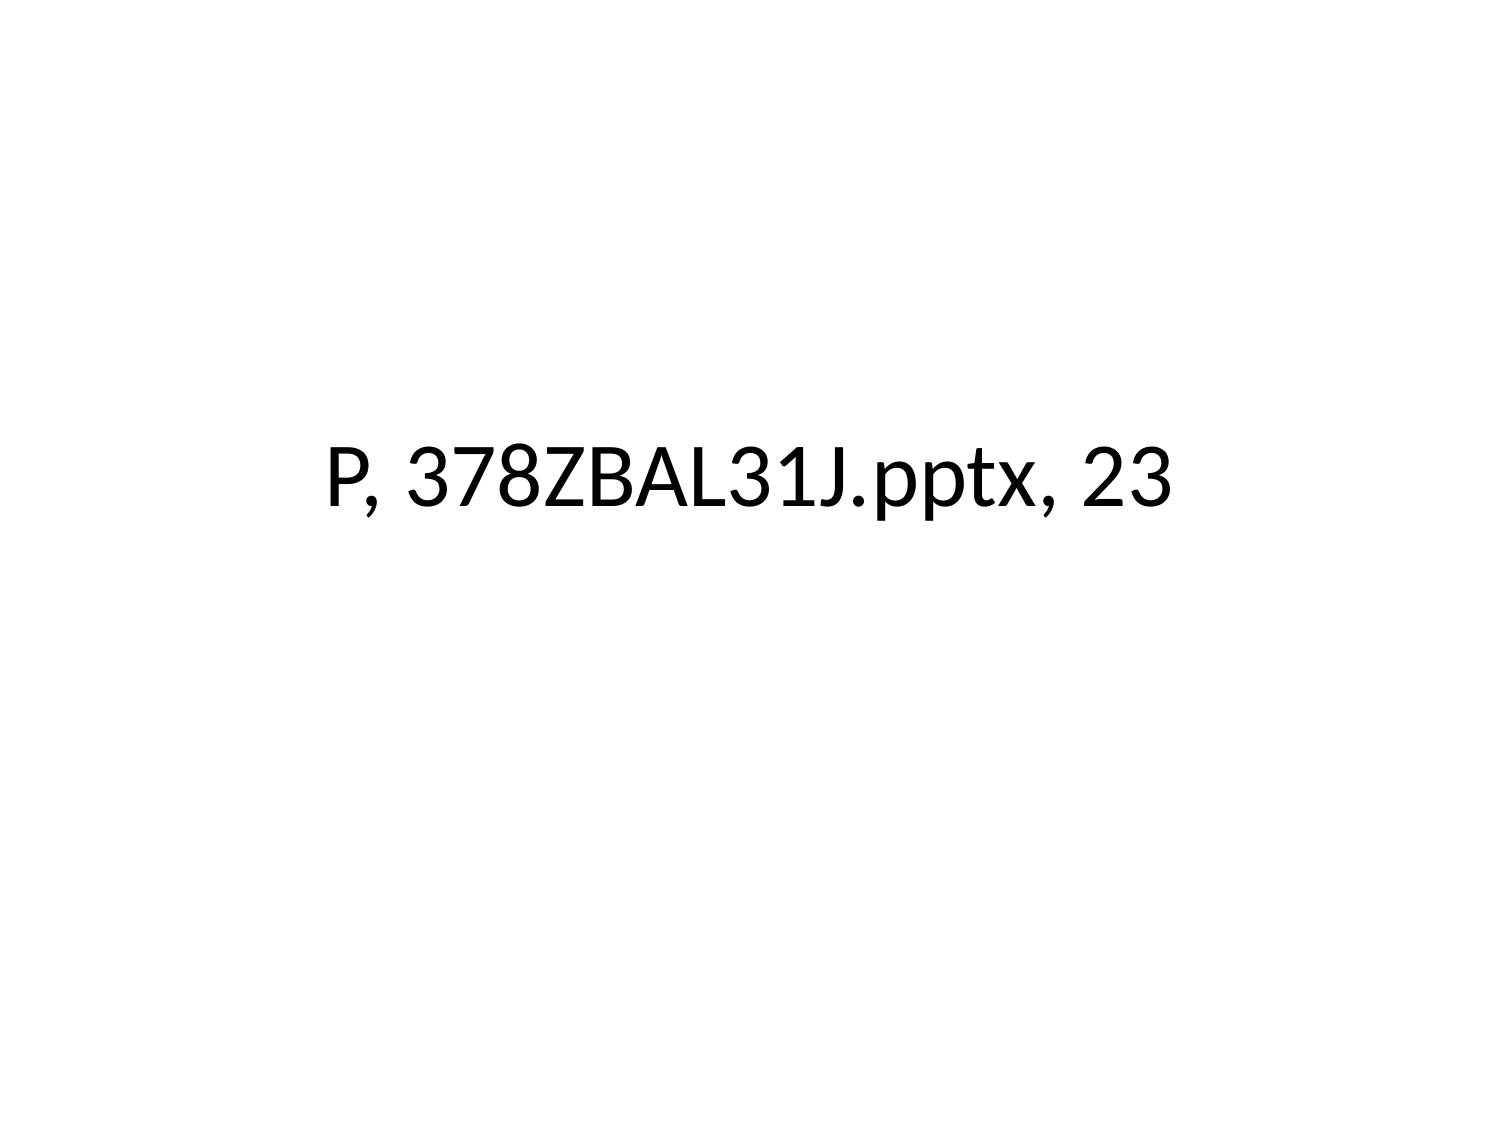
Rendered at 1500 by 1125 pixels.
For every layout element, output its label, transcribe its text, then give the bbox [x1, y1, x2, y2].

title P, 378ZBAL31J.pptx, 23 [112, 349, 1388, 591]
